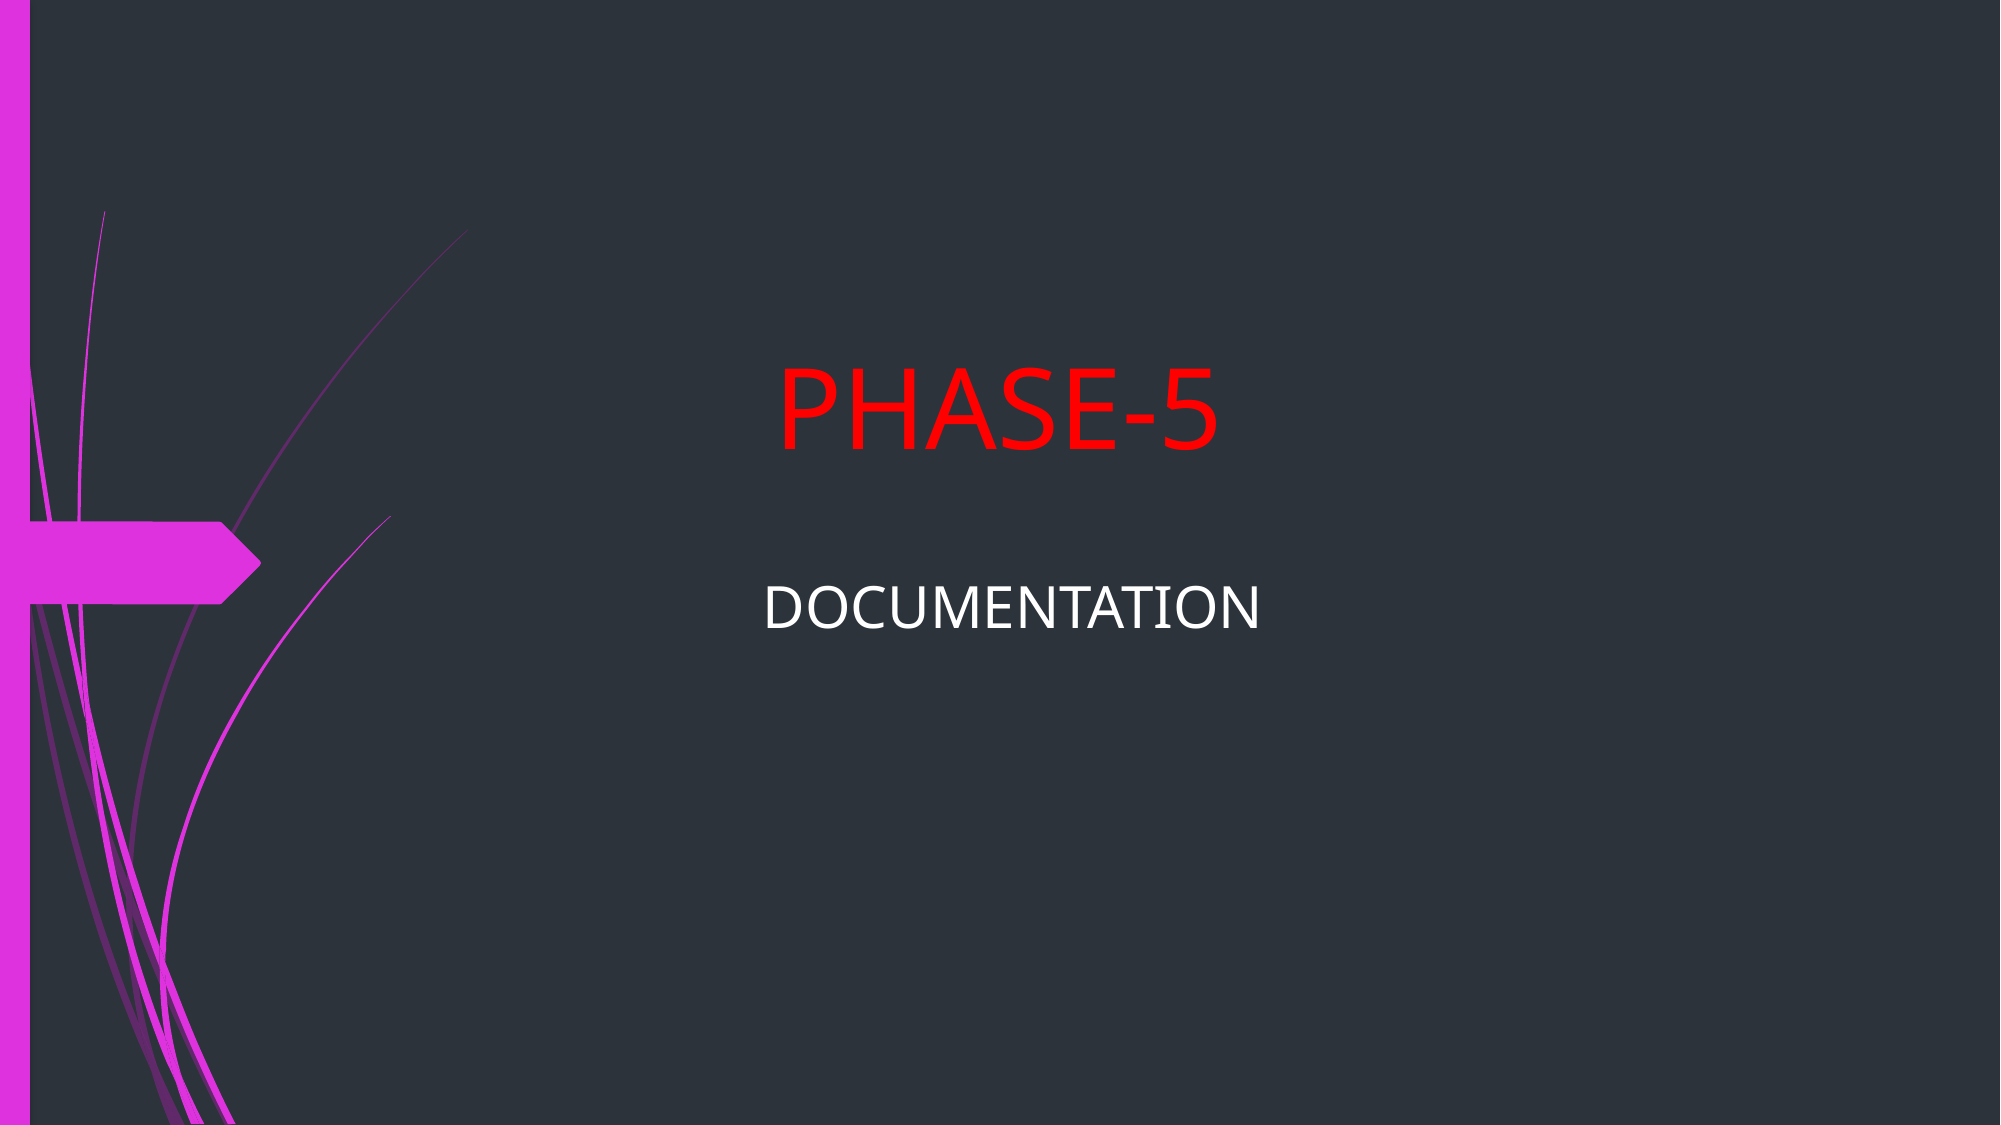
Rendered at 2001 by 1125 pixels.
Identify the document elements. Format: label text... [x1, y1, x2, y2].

list DOCUMENTATION [747, 562, 2000, 704]
title PHASE-5 [759, 238, 2000, 480]
